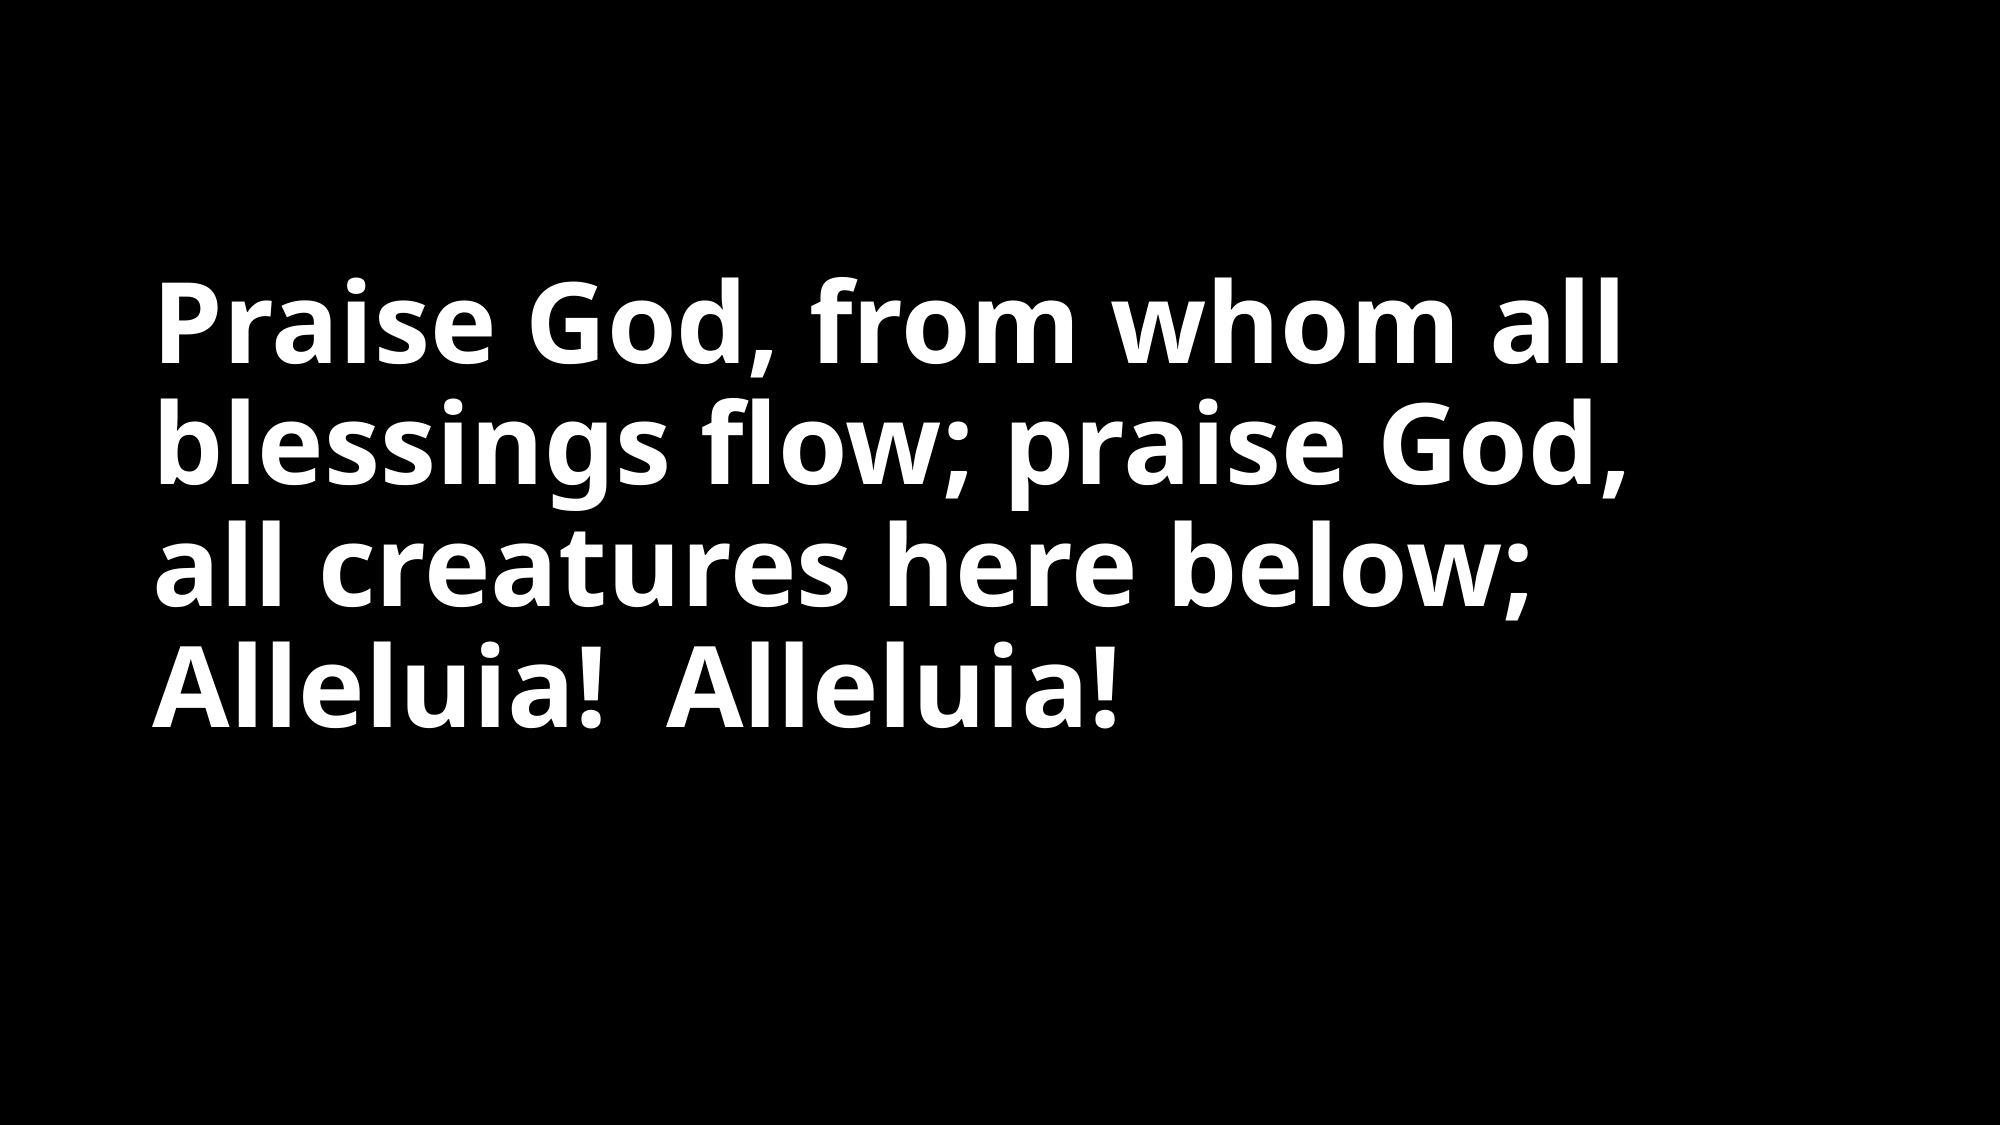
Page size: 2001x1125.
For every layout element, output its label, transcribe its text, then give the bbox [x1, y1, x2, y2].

title Praise God, from whom all blessings flow; praise God, all creatures here below; Alleluia! Alleluia! [137, 99, 1863, 1029]
